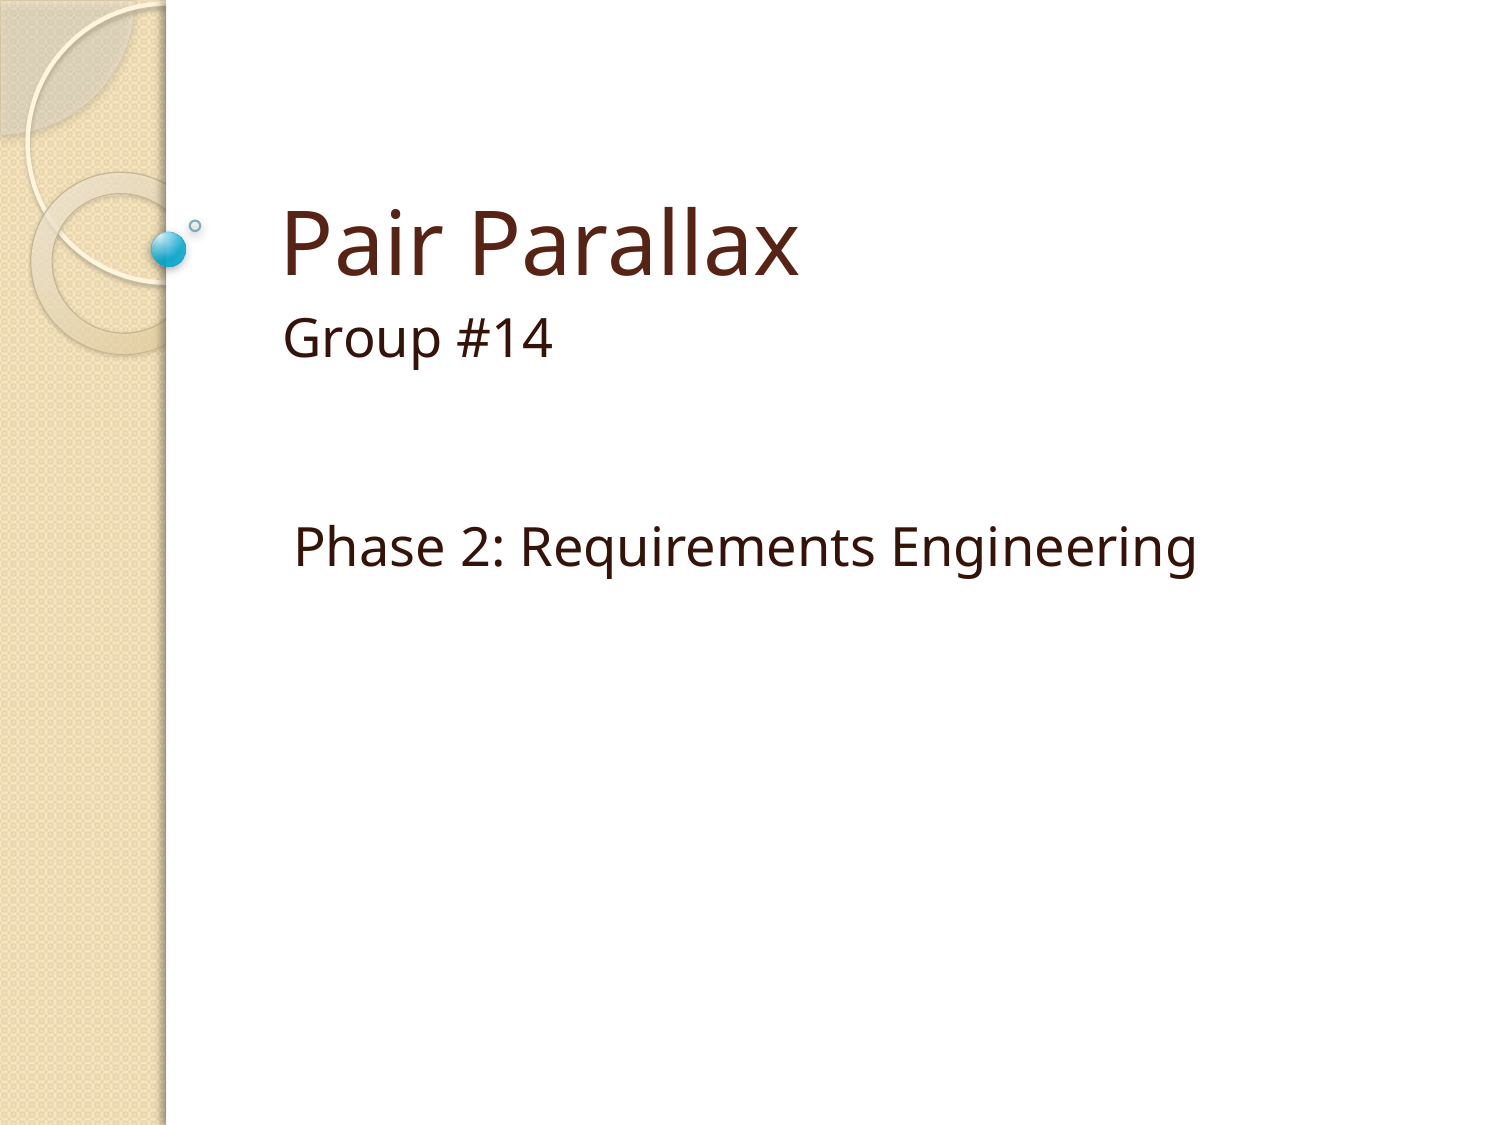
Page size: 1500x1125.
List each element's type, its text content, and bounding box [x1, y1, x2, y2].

title Pair Parallax [234, 59, 1450, 301]
text_box Phase 2: Requirements Engineering [259, 512, 1475, 622]
subtitle Group #14 [234, 303, 1450, 413]
